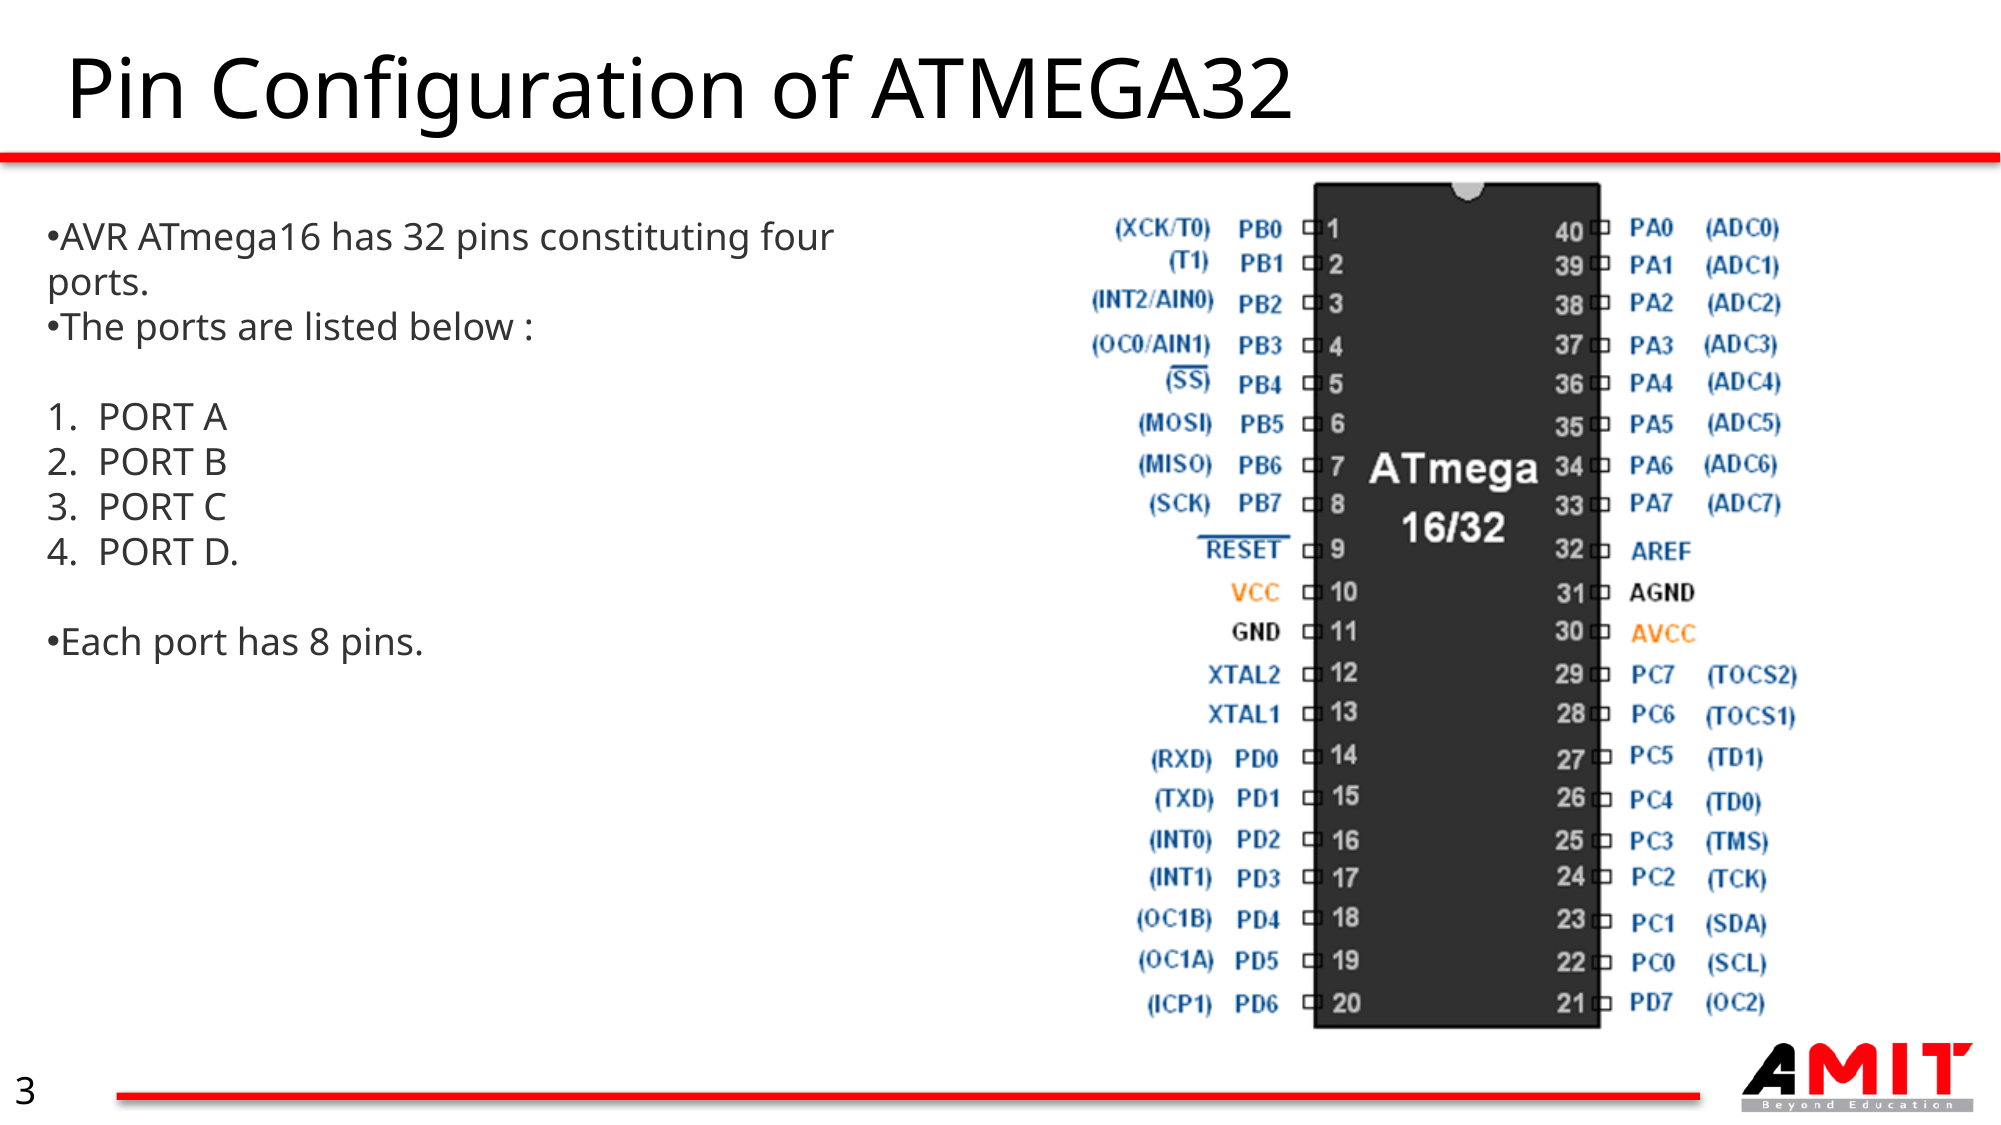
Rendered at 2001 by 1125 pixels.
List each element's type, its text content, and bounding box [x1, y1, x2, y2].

text_box AVR ATmega16 has 32 pins constituting four ports. The ports are listed below : 1. PORT A 2. PORT B 3. PORT C 4. PORT D. Each port has 8 pins. [32, 205, 943, 671]
title Pin Configuration of ATMEGA32 [49, 0, 2000, 151]
picture [1057, 177, 2000, 1125]
slide_number 3 [0, 1059, 134, 1125]
